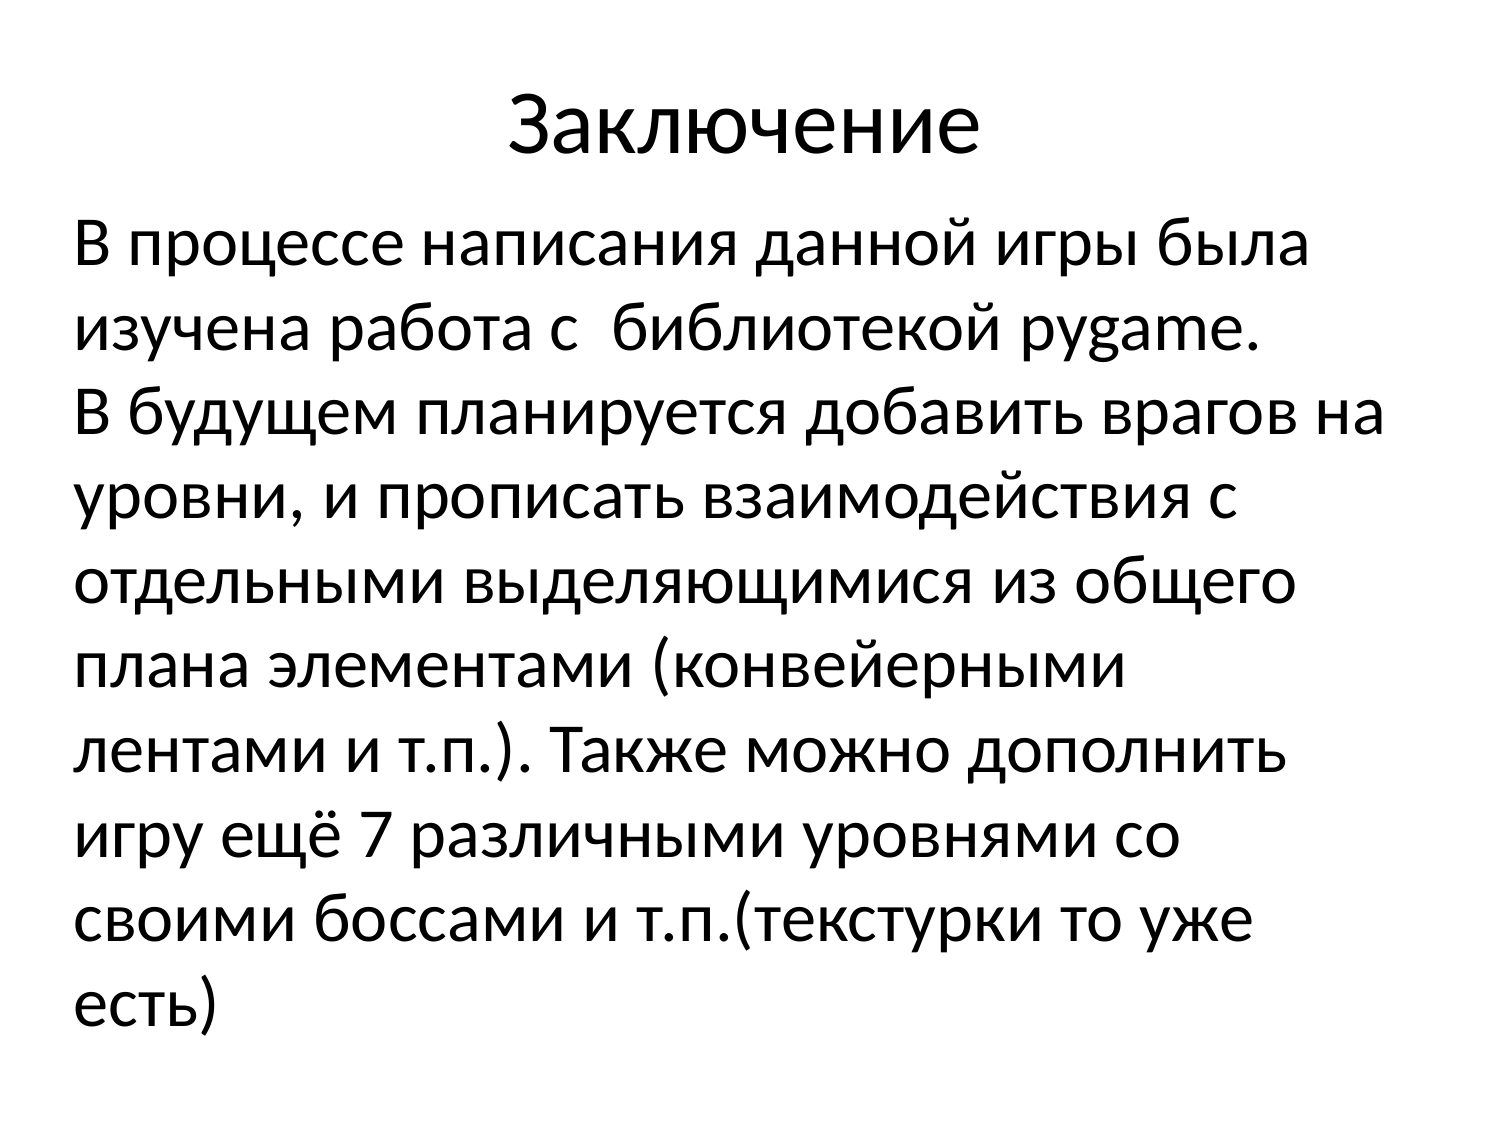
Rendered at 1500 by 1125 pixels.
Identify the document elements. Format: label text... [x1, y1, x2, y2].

title Заключение [70, 23, 1421, 211]
text_box В процессе написания данной игры была изучена работа с библиотекой pygame. В будущем планируется добавить врагов на уровни, и прописать взаимодействия с отдельными выделяющимися из общего плана элементами (конвейерными лентами и т.п.). Также можно дополнить игру ещё 7 различными уровнями со своими боссами и т.п.(текстурки то уже есть) [58, 187, 1409, 1057]
